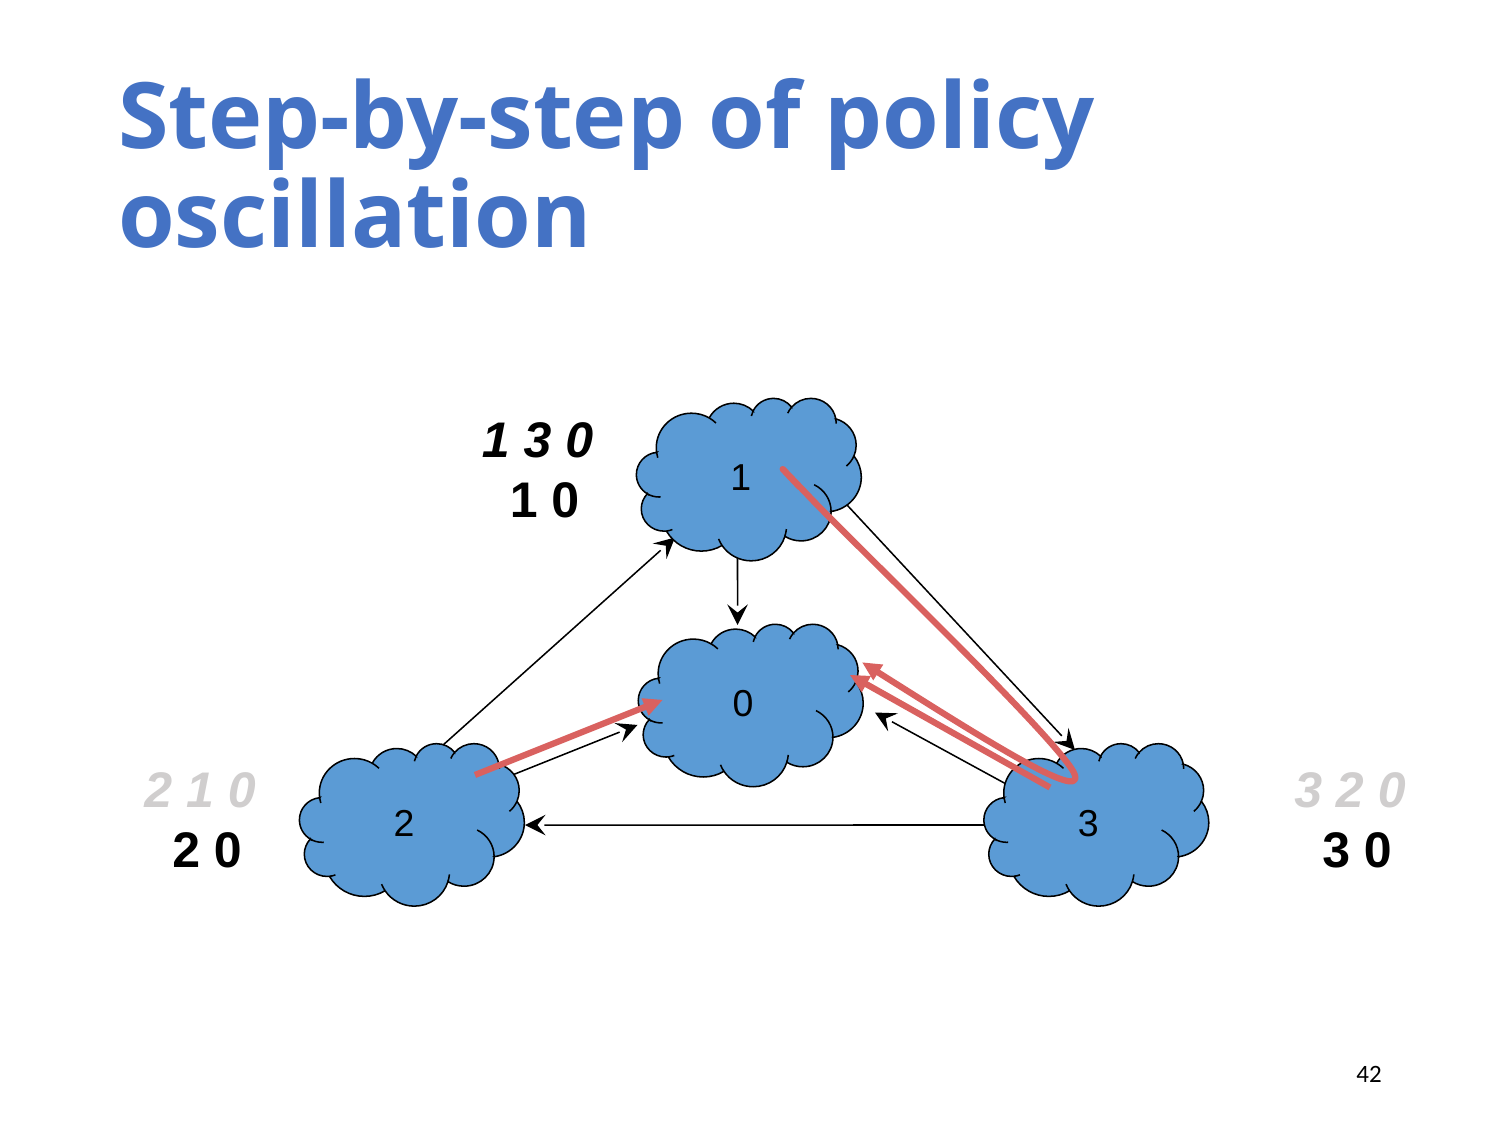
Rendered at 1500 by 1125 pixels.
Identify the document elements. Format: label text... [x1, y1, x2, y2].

text_box 2 1 0 2 0 [129, 749, 271, 885]
slide_number 42 [1059, 1042, 1397, 1103]
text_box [299, 398, 1209, 907]
text_box 3 2 0 3 0 [1279, 749, 1421, 885]
title Step-by-step of policy oscillation [103, 59, 1397, 278]
